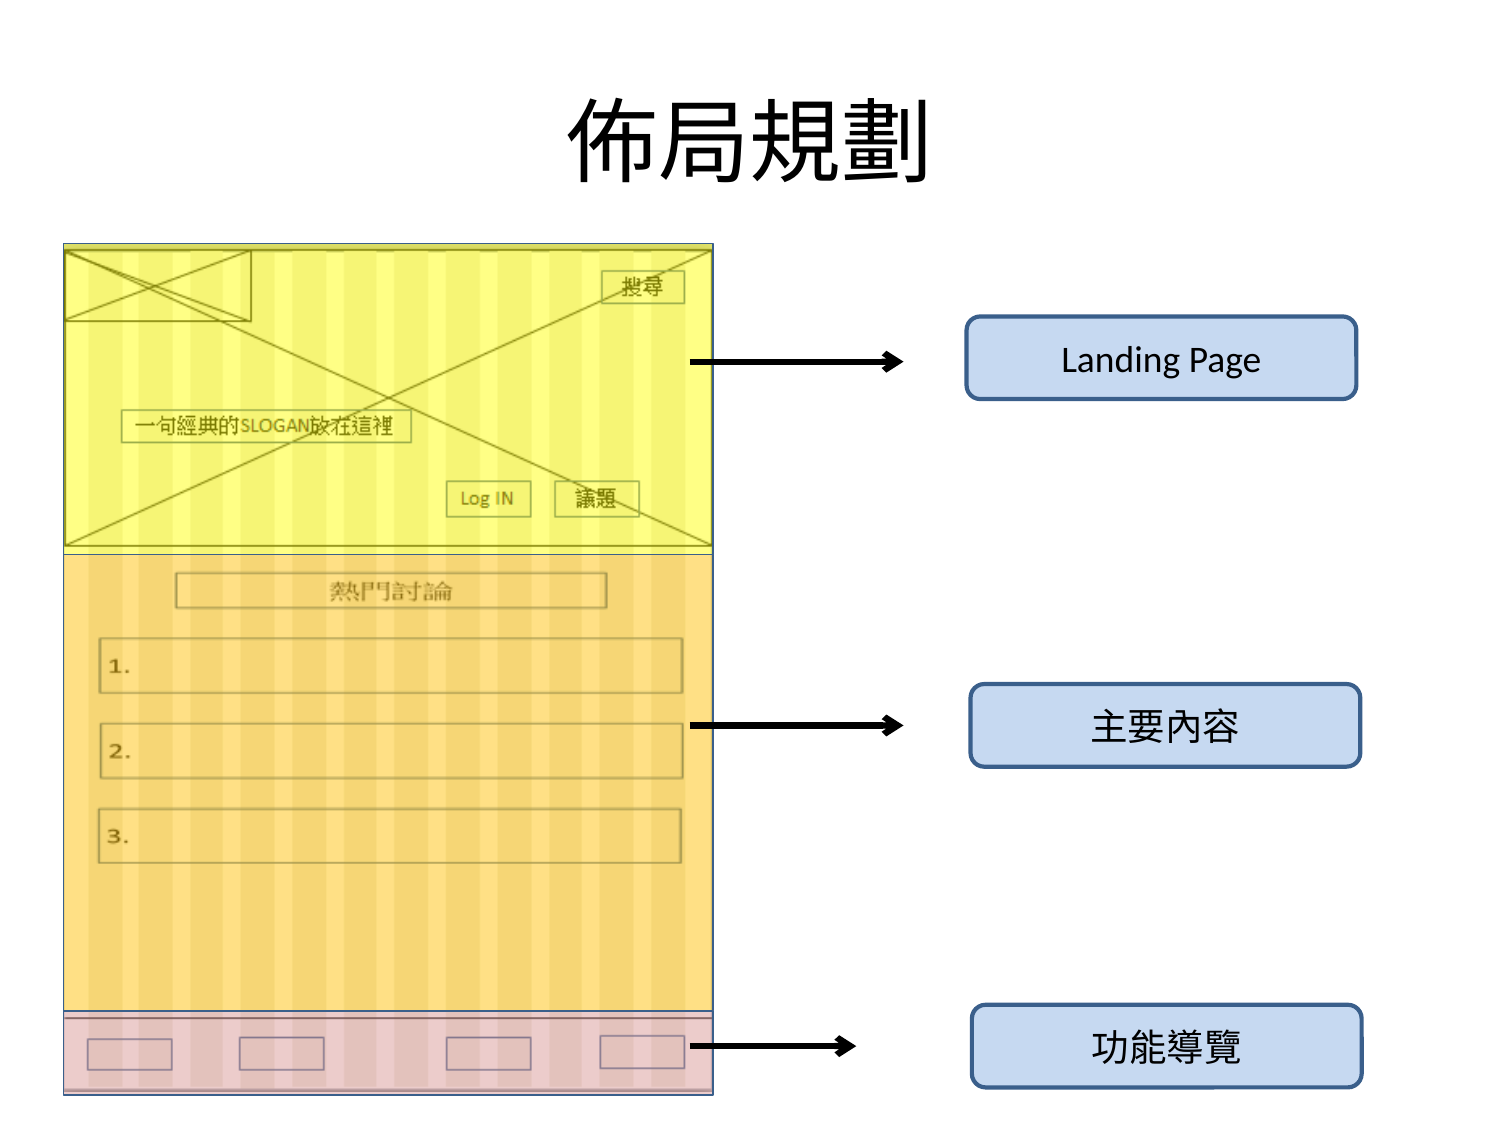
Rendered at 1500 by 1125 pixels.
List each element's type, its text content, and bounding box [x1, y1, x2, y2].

picture [63, 243, 714, 1092]
text_box 功能導覽 [969, 1002, 1364, 1090]
title 佈局規劃 [75, 45, 1425, 233]
text_box 主要內容 [968, 681, 1363, 769]
text_box Landing Page [964, 314, 1359, 402]
